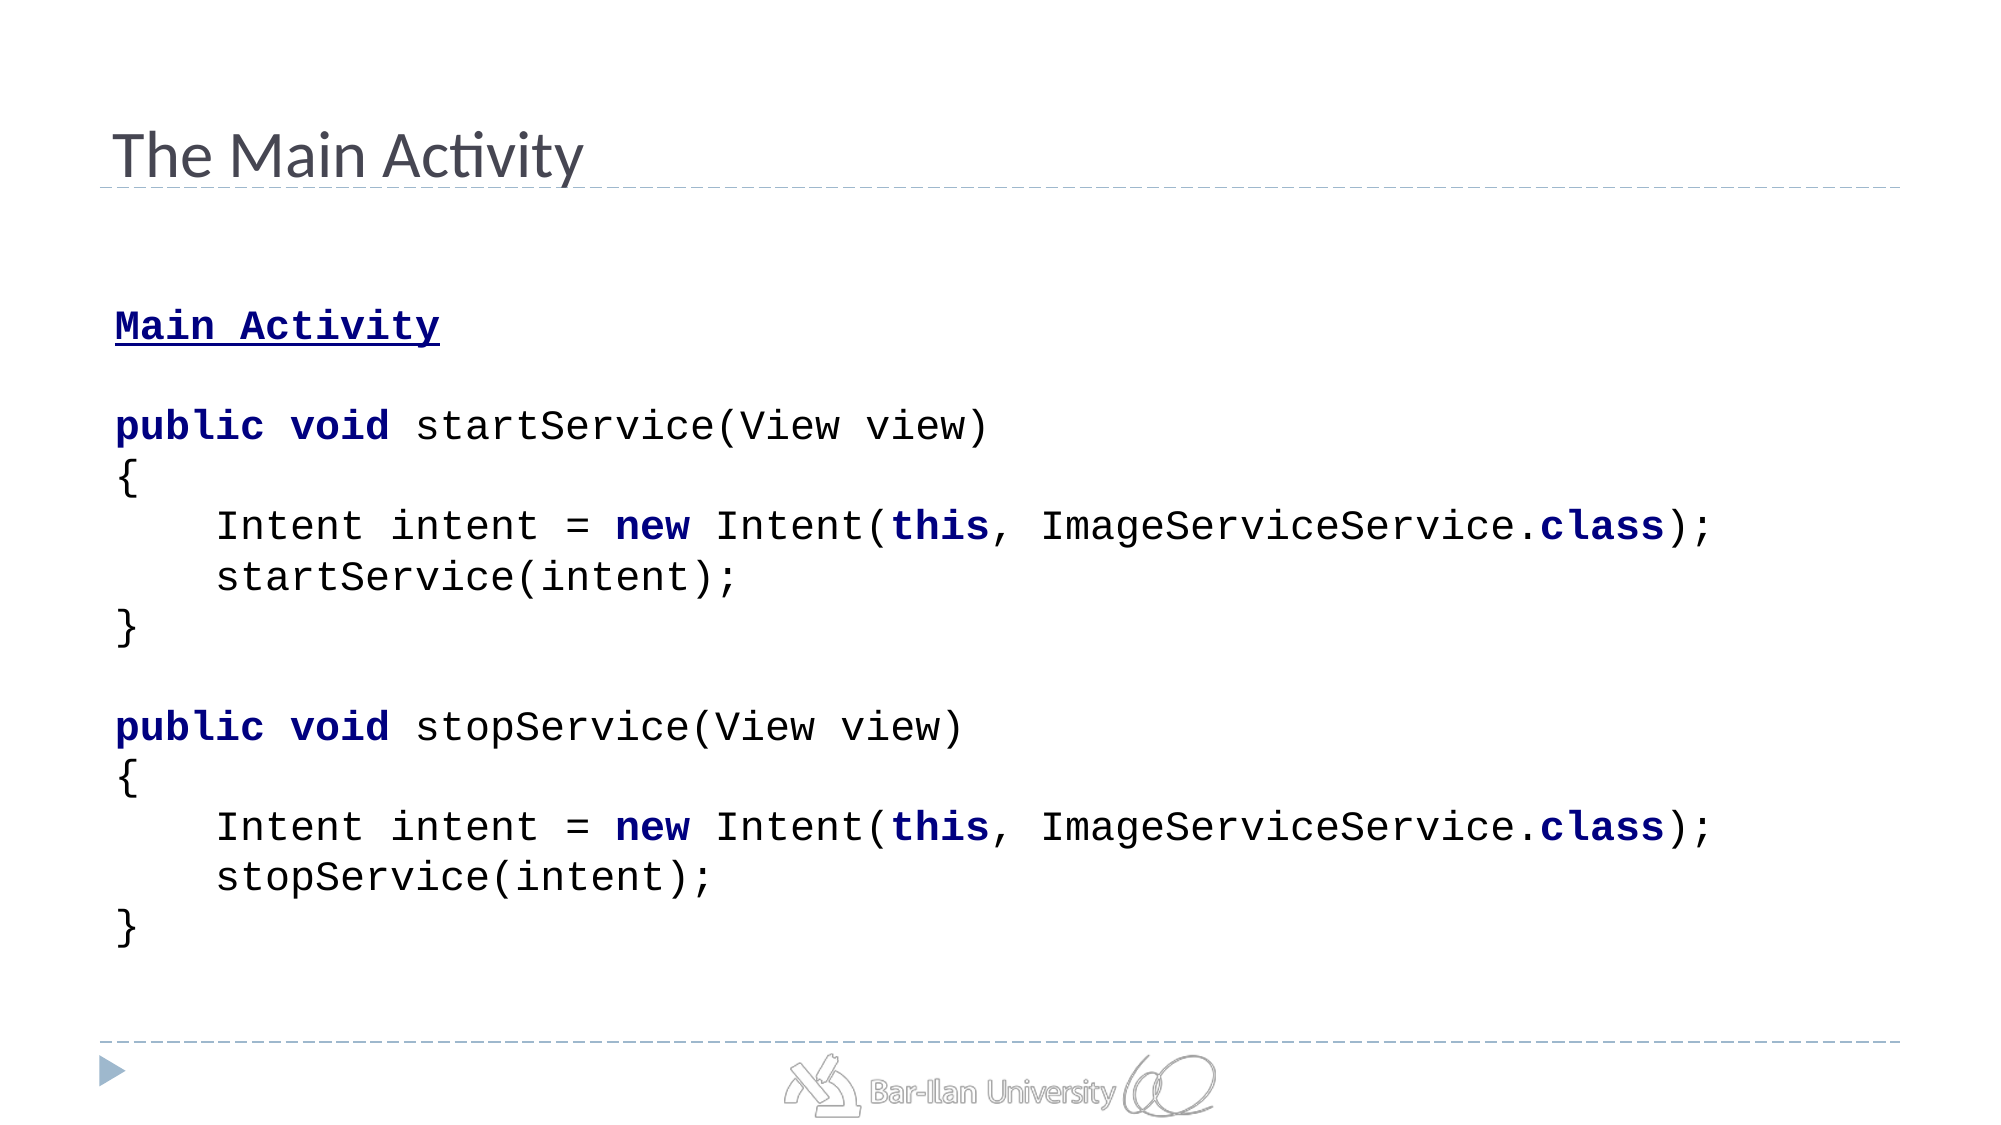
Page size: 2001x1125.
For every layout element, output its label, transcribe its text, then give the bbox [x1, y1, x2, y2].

picture [783, 1035, 1217, 1124]
list Main Activity public void startService(View view) { Intent intent = new Intent(this, ImageServiceService.class); startService(intent); } public void stopService(View view) { Intent intent = new Intent(this, ImageServiceService.class); stopService(intent); } [99, 290, 1746, 956]
title The Main Activity [112, 110, 1888, 192]
